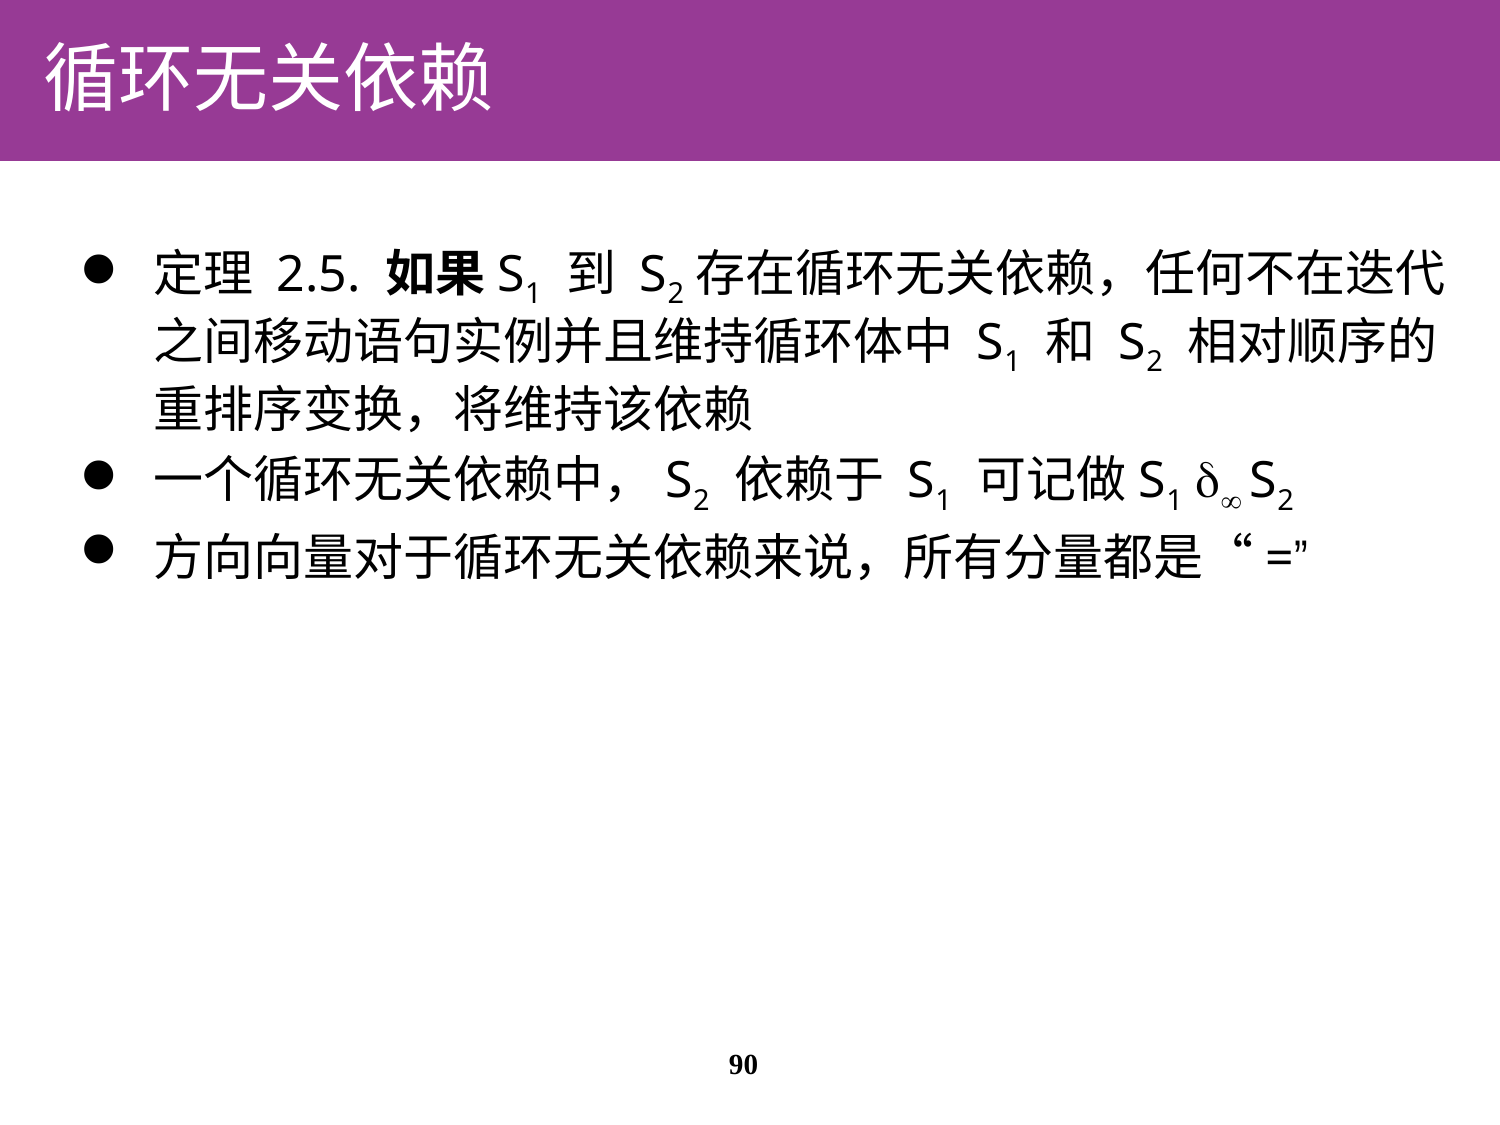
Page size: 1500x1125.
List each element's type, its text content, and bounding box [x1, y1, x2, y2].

slide_number 90 [587, 1037, 901, 1113]
list 定理 2.5. 如果S1 到 S2存在循环无关依赖，任何不在迭代之间移动语句实例并且维持循环体中 S1 和 S2 相对顺序的重排序变换，将维持该依赖 一个循环无关依赖中，S2 依赖于 S1 可记做S1  S2 方向向量对于循环无关依赖来说，所有分量都是“=” [65, 233, 1474, 941]
title 循环无关依赖 [28, 19, 1013, 132]
